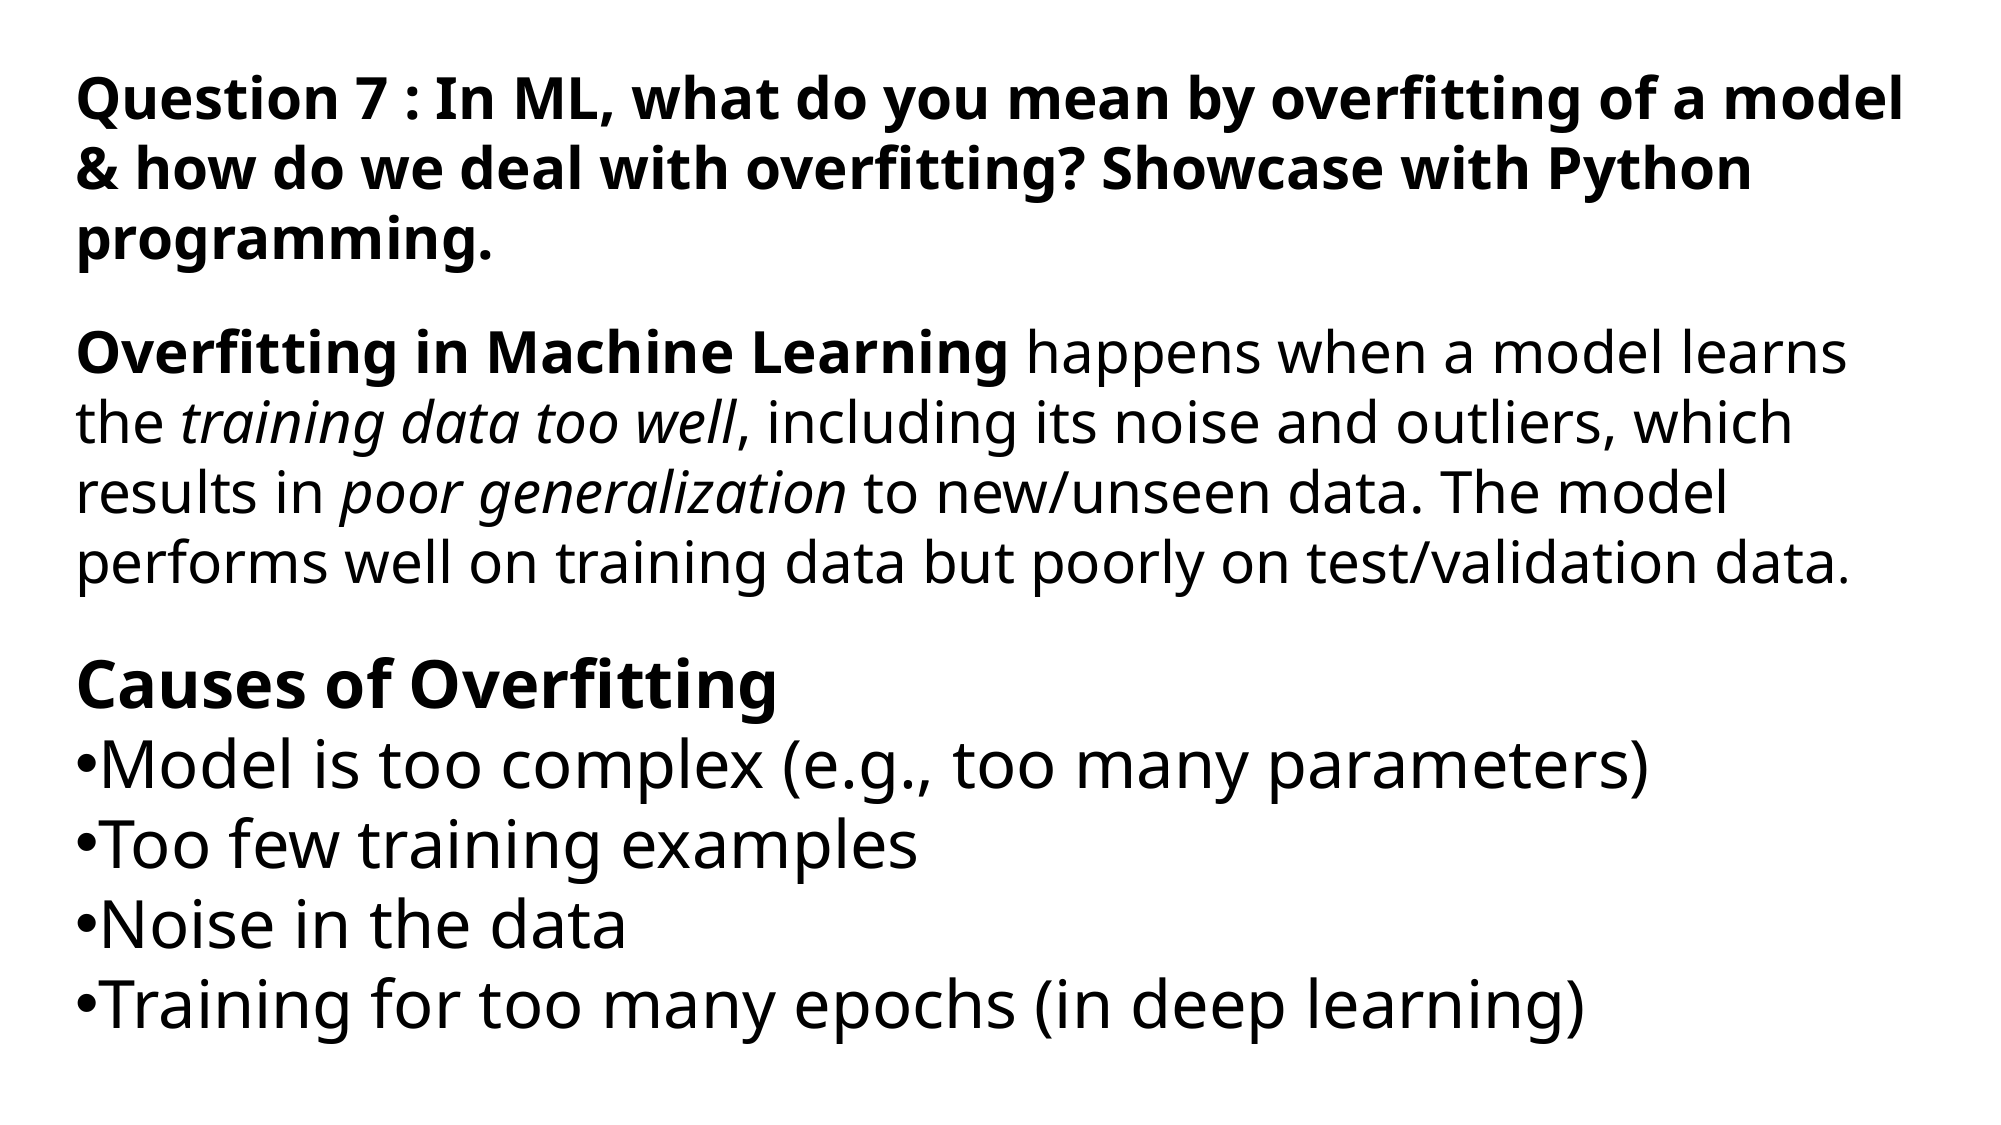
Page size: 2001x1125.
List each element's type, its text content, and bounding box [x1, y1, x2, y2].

text_box Overfitting in Machine Learning happens when a model learns the training data too well, including its noise and outliers, which results in poor generalization to new/unseen data. The model performs well on training data but poorly on test/validation data. [60, 308, 1940, 603]
text_box Causes of Overfitting Model is too complex (e.g., too many parameters) Too few training examples Noise in the data Training for too many epochs (in deep learning) [60, 634, 1940, 1050]
text_box Question 7 : In ML, what do you mean by overfitting of a model & how do we deal with overfitting? Showcase with Python programming. [60, 53, 1966, 279]
